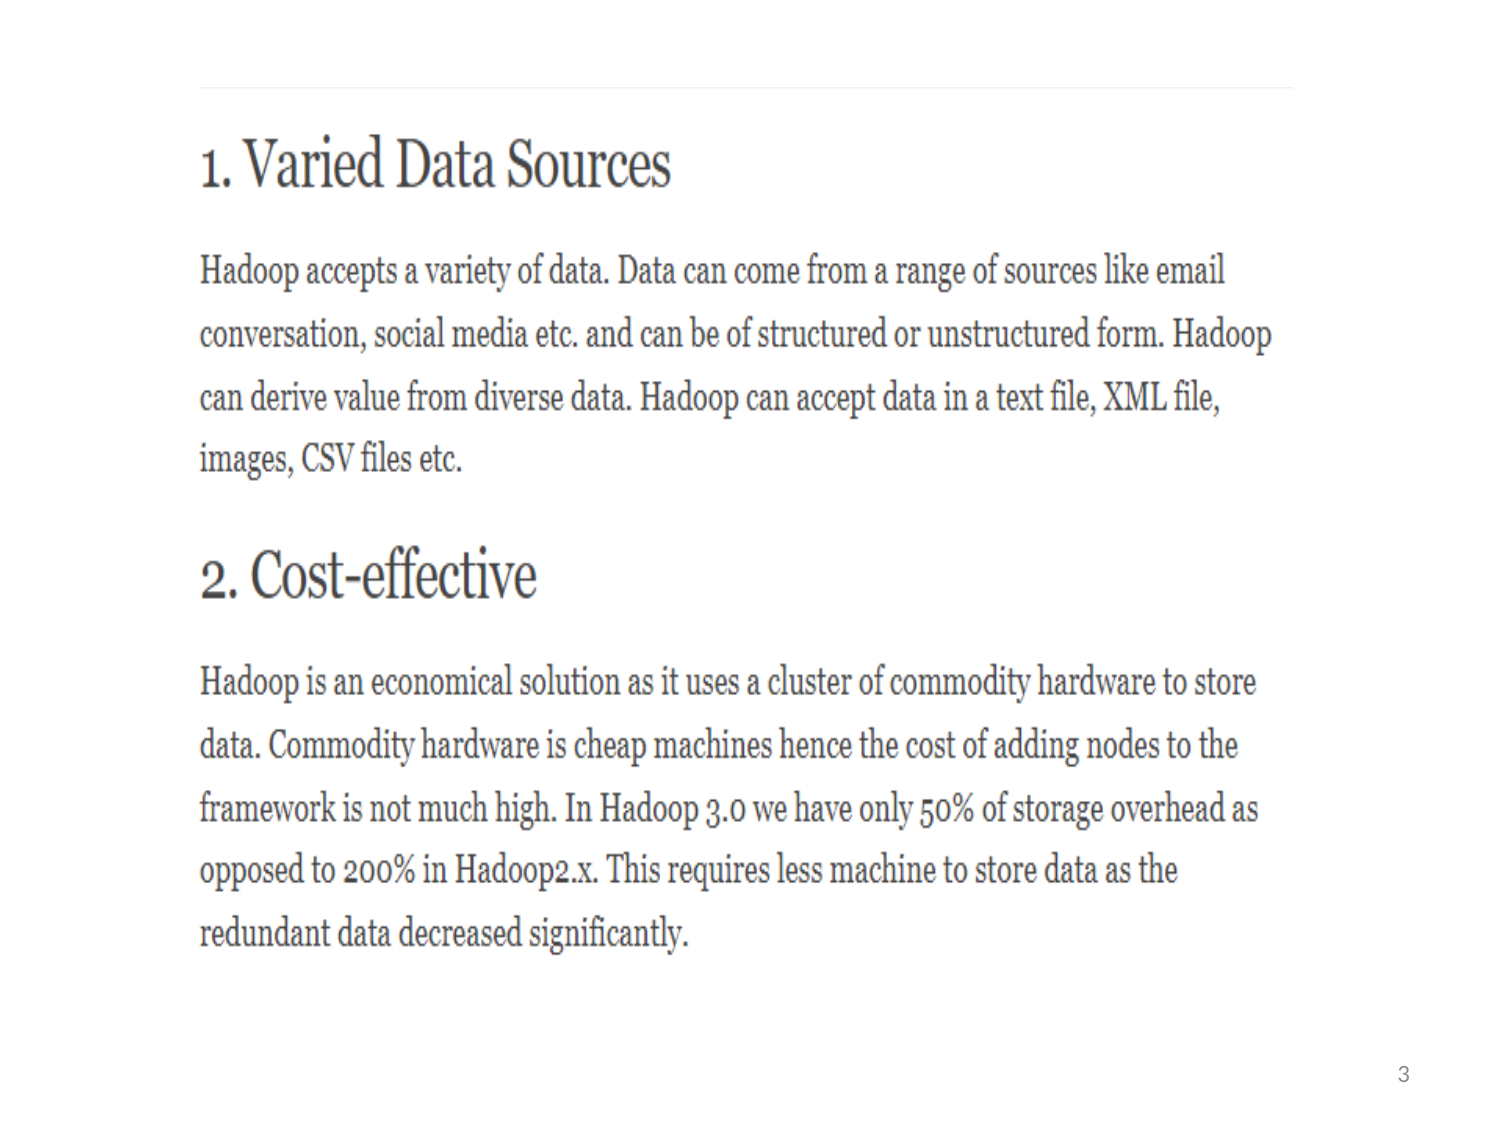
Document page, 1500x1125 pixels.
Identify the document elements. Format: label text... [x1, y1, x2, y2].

picture [156, 87, 1344, 976]
slide_number 3 [1074, 1042, 1425, 1103]
